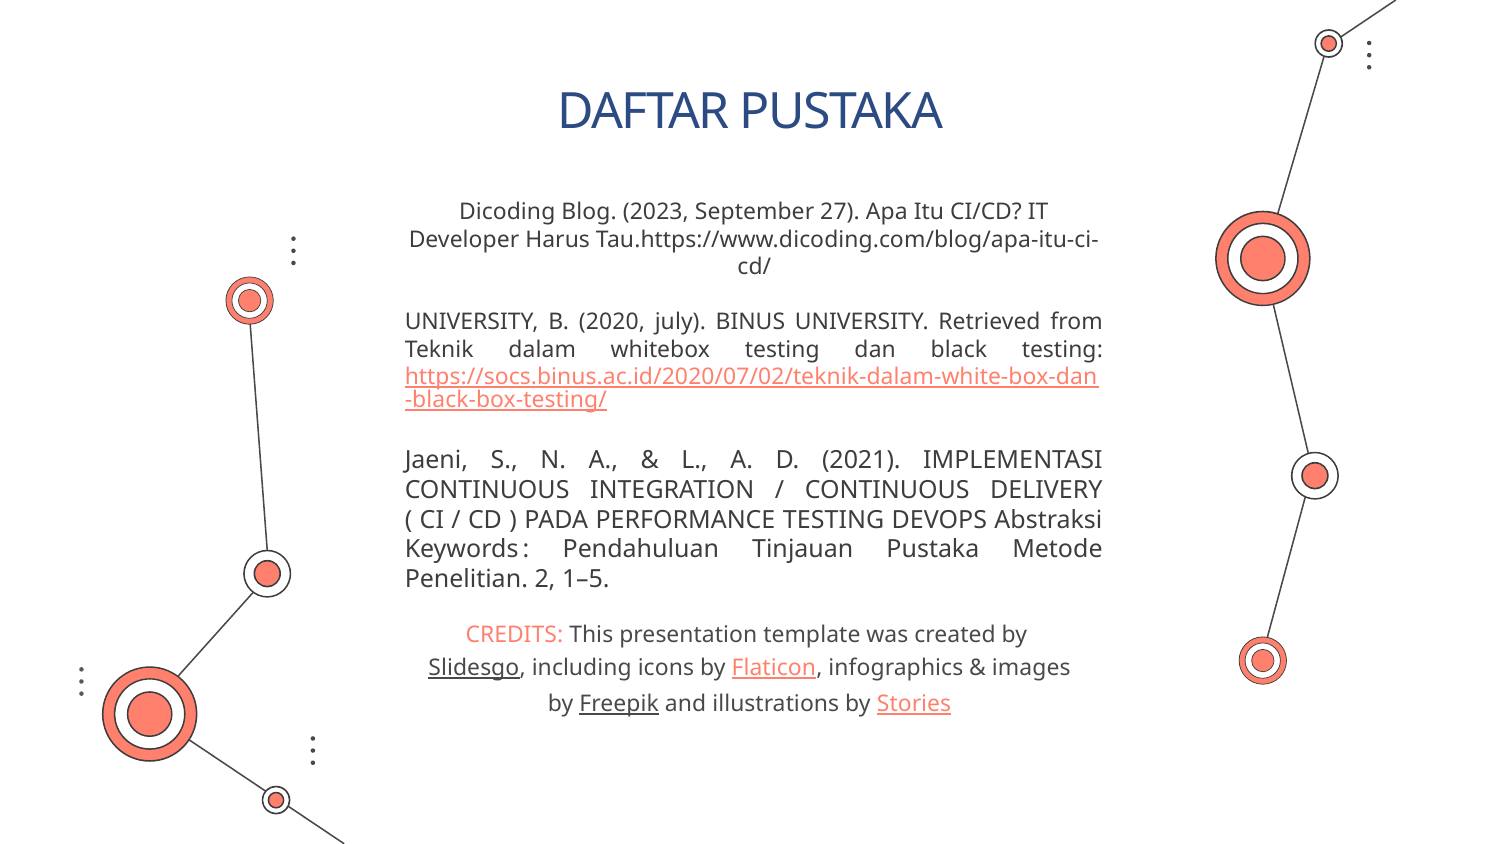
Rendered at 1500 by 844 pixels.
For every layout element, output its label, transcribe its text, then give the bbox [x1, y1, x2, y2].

title DAFTAR PUSTAKA [345, 63, 1156, 241]
subtitle Dicoding Blog. (2023, September 27). Apa Itu CI/CD? IT Developer Harus Tau.https://www.dicoding.com/blog/apa-itu-ci-cd/ UNIVERSITY, B. (2020, july). BINUS UNIVERSITY. Retrieved from Teknik dalam whitebox testing dan black testing: https://socs.binus.ac.id/2020/07/02/teknik-dalam-white-box-dan-black-box-testing/ Jaeni, S., N. A., & L., A. D. (2021). IMPLEMENTASI CONTINUOUS INTEGRATION / CONTINUOUS DELIVERY ( CI / CD ) PADA PERFORMANCE TESTING DEVOPS Abstraksi Keywords : Pendahuluan Tinjauan Pustaka Metode Penelitian. 2, 1–5. [389, 181, 1119, 418]
